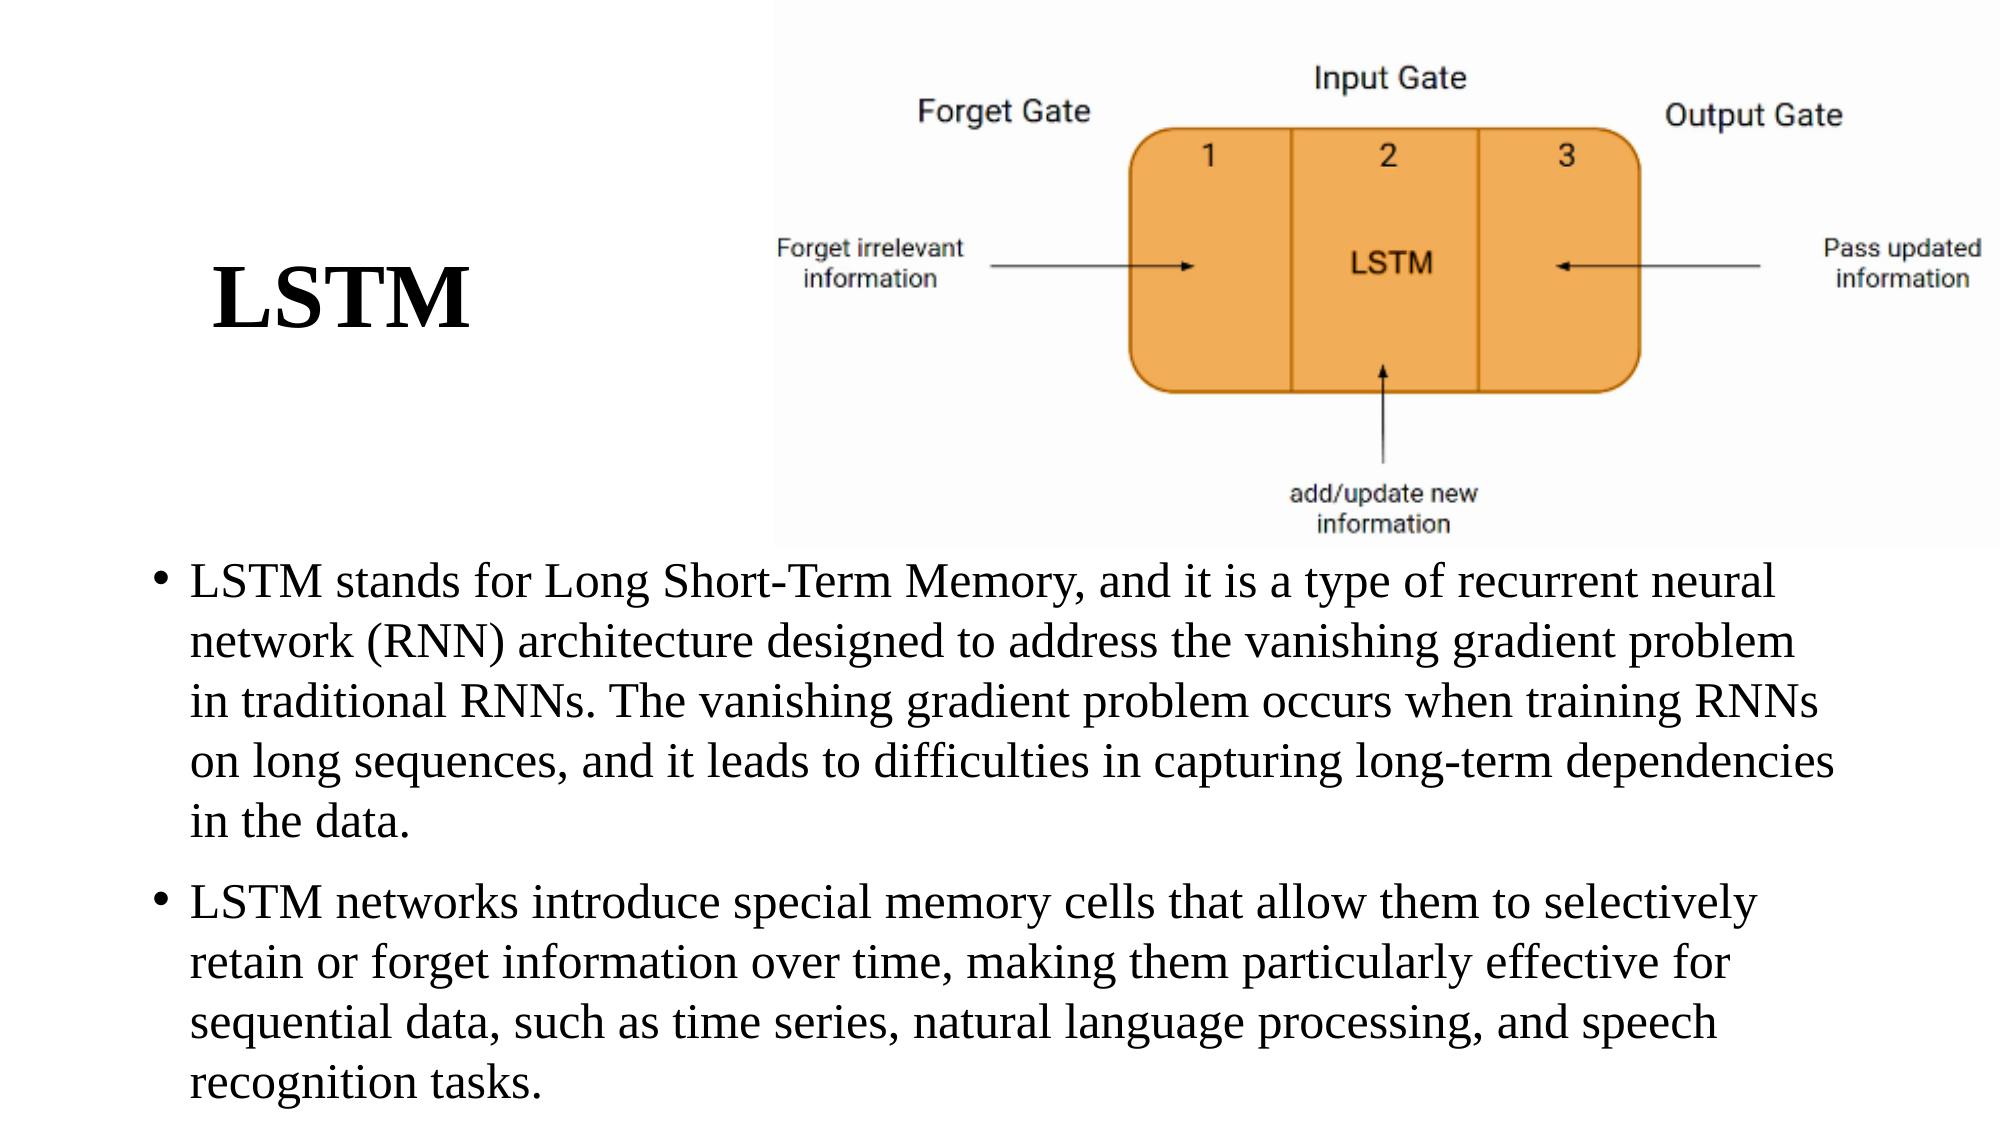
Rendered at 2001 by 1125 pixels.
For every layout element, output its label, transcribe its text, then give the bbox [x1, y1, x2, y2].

list LSTM stands for Long Short-Term Memory, and it is a type of recurrent neural network (RNN) architecture designed to address the vanishing gradient problem in traditional RNNs. The vanishing gradient problem occurs when training RNNs on long sequences, and it leads to difficulties in capturing long-term dependencies in the data. LSTM networks introduce special memory cells that allow them to selectively retain or forget information over time, making them particularly effective for sequential data, such as time series, natural language processing, and speech recognition tasks. [137, 539, 1863, 1125]
title LSTM [197, 189, 538, 407]
picture [772, 0, 2000, 546]
